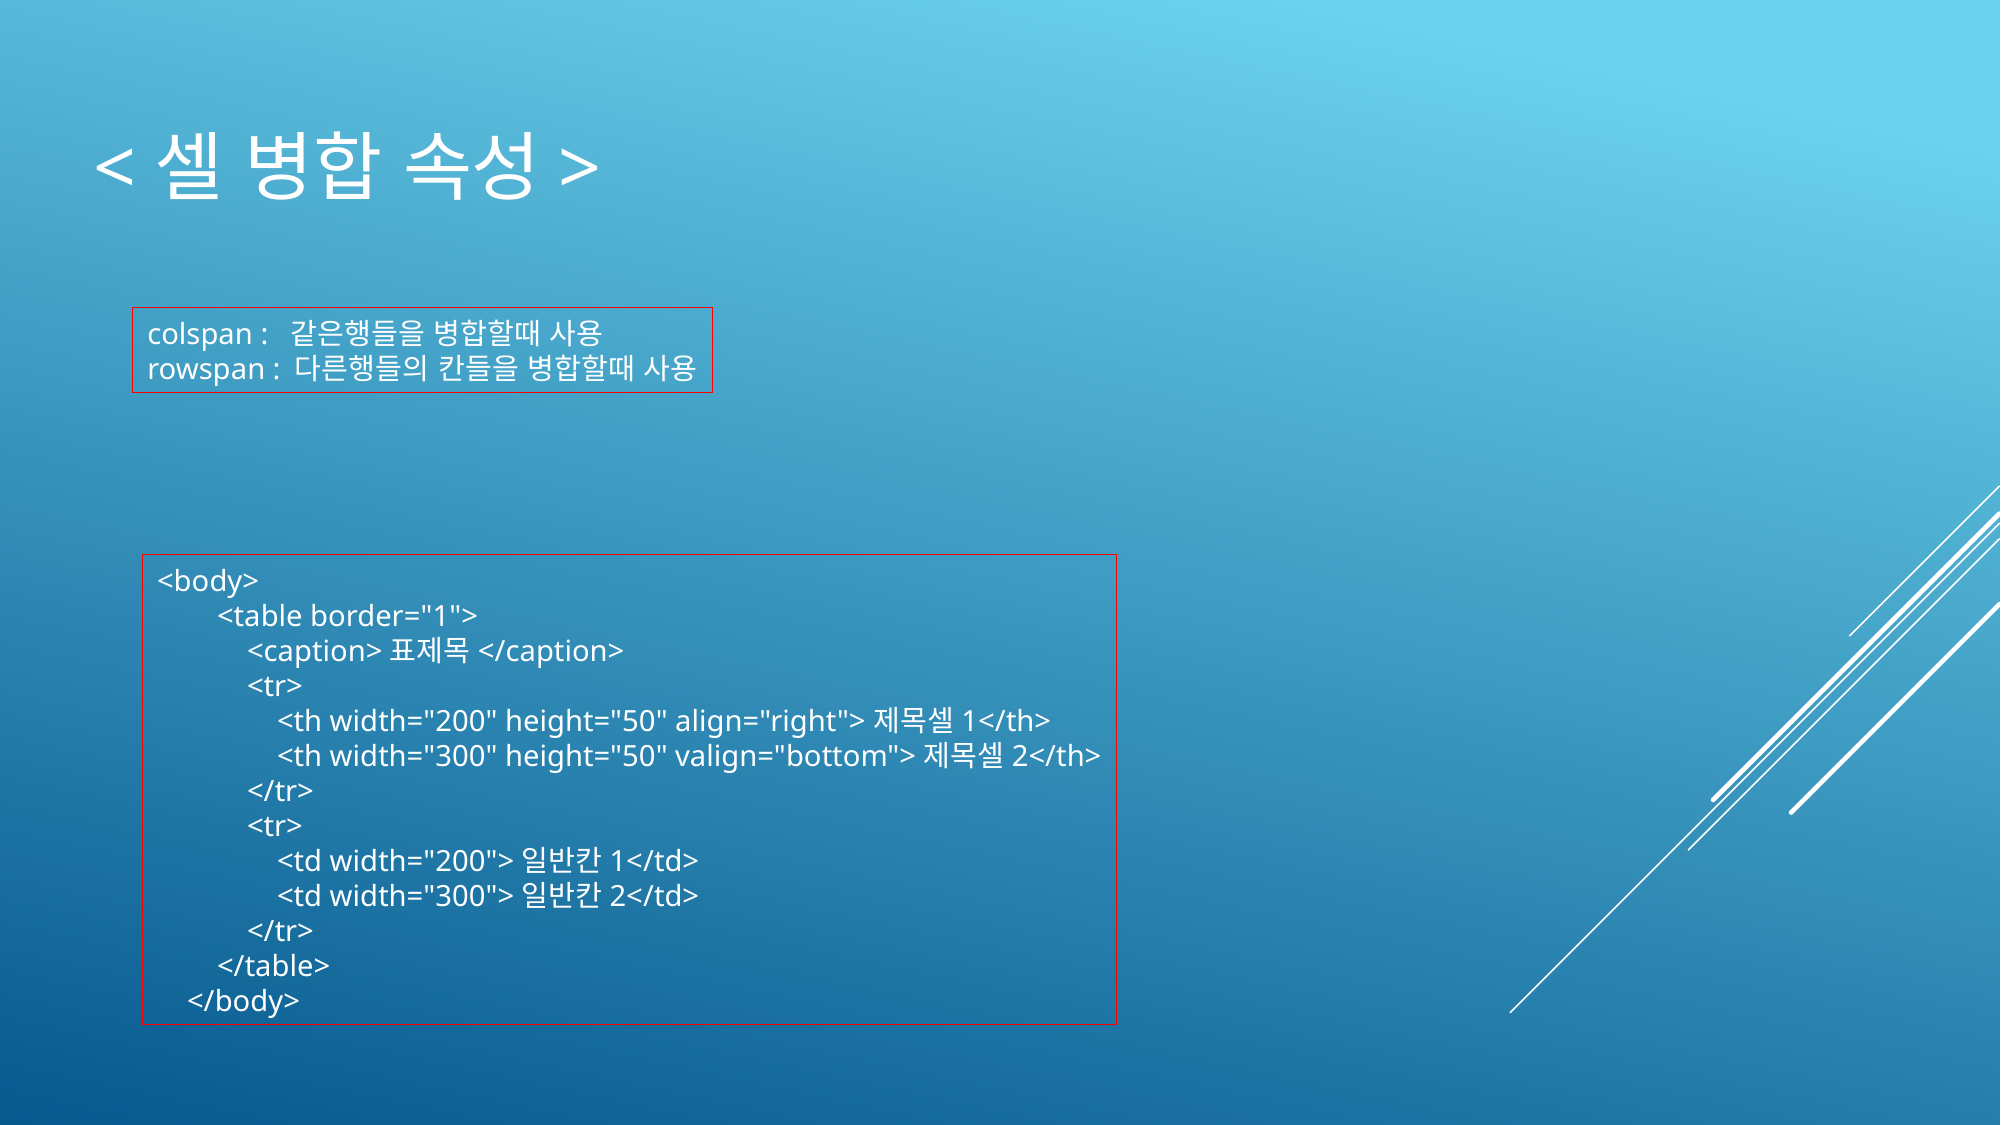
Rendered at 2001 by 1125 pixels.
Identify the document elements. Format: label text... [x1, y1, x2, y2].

text_box colspan : 같은행들을 병합할때 사용 rowspan : 다른행들의 칸들을 병합할때 사용 [132, 307, 713, 393]
text_box <body> <table border="1"> <caption>표제목</caption> <tr> <th width="200" height="50" align="right">제목셀1</th> <th width="300" height="50" valign="bottom">제목셀2</th> </tr> <tr> <td width="200">일반칸1</td> <td width="300">일반칸2</td> </tr> </table> </body> [142, 554, 1117, 1025]
title <셀 병합 속성> [78, 40, 1479, 288]
